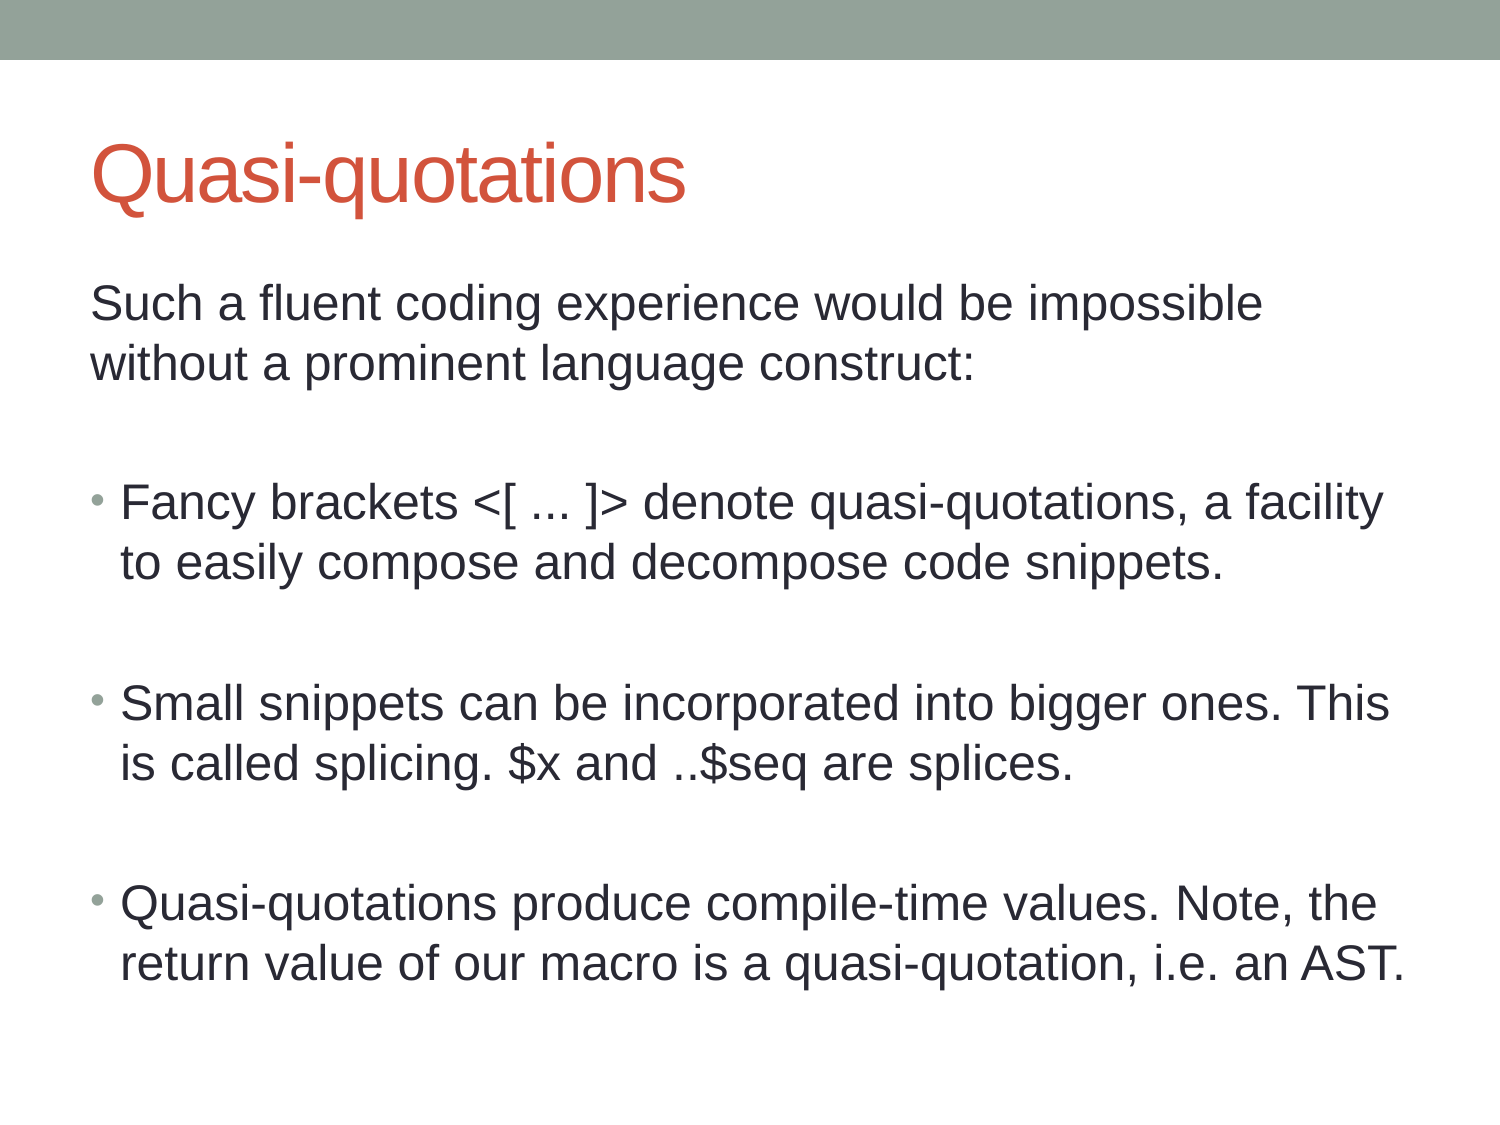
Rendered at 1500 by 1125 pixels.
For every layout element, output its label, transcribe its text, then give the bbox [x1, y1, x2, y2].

title Quasi-quotations [75, 87, 1425, 250]
list Such a fluent coding experience would be impossible without a prominent language construct: Fancy brackets <[ ... ]> denote quasi-quotations, a facility to easily compose and decompose code snippets. Small snippets can be incorporated into bigger ones. This is called splicing. $x and ..$seq are splices. Quasi-quotations produce compile-time values. Note, the return value of our macro is a quasi-quotation, i.e. an AST. [75, 262, 1425, 1063]
